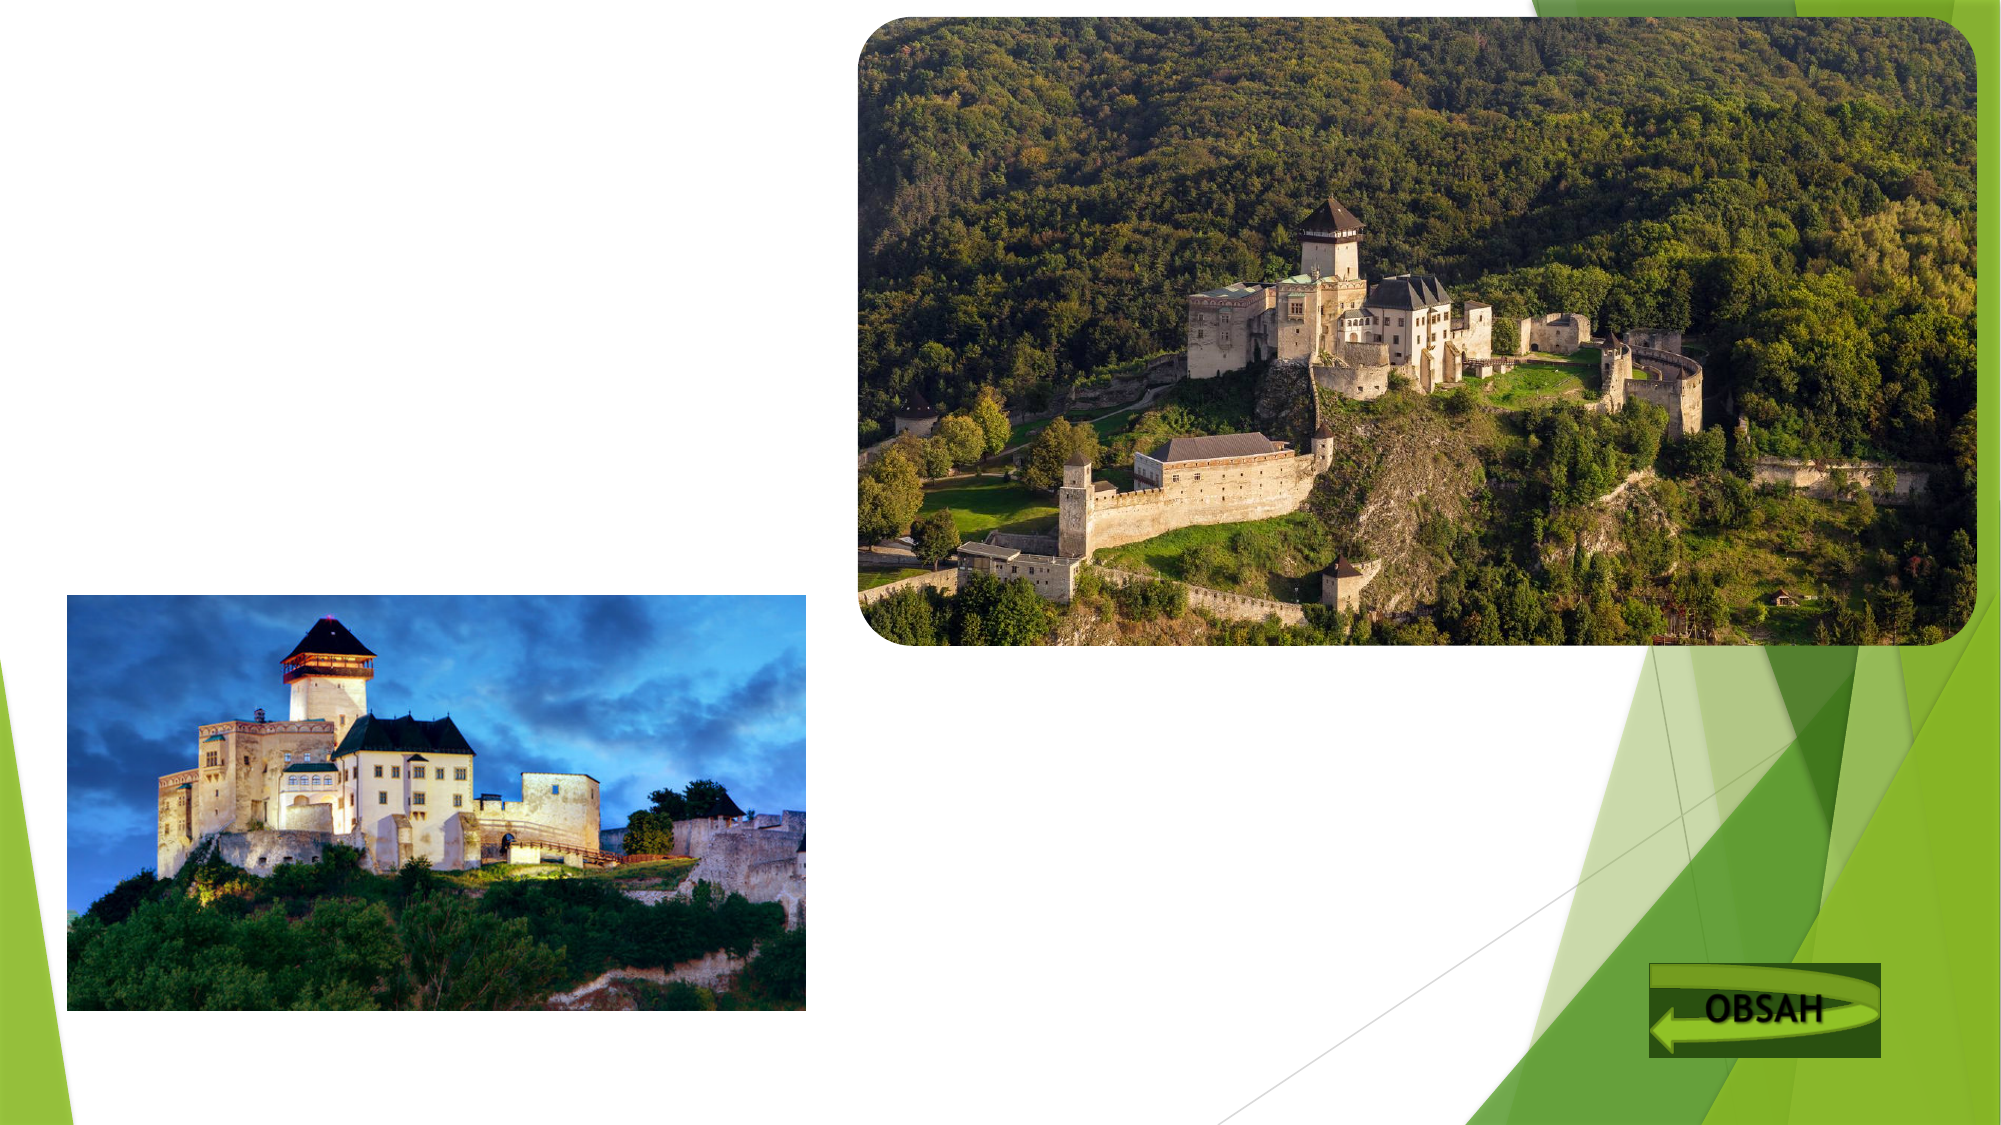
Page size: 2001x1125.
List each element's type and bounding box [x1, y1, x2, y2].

picture [1648, 963, 1881, 1059]
picture [67, 594, 807, 1012]
picture [857, 16, 1978, 647]
